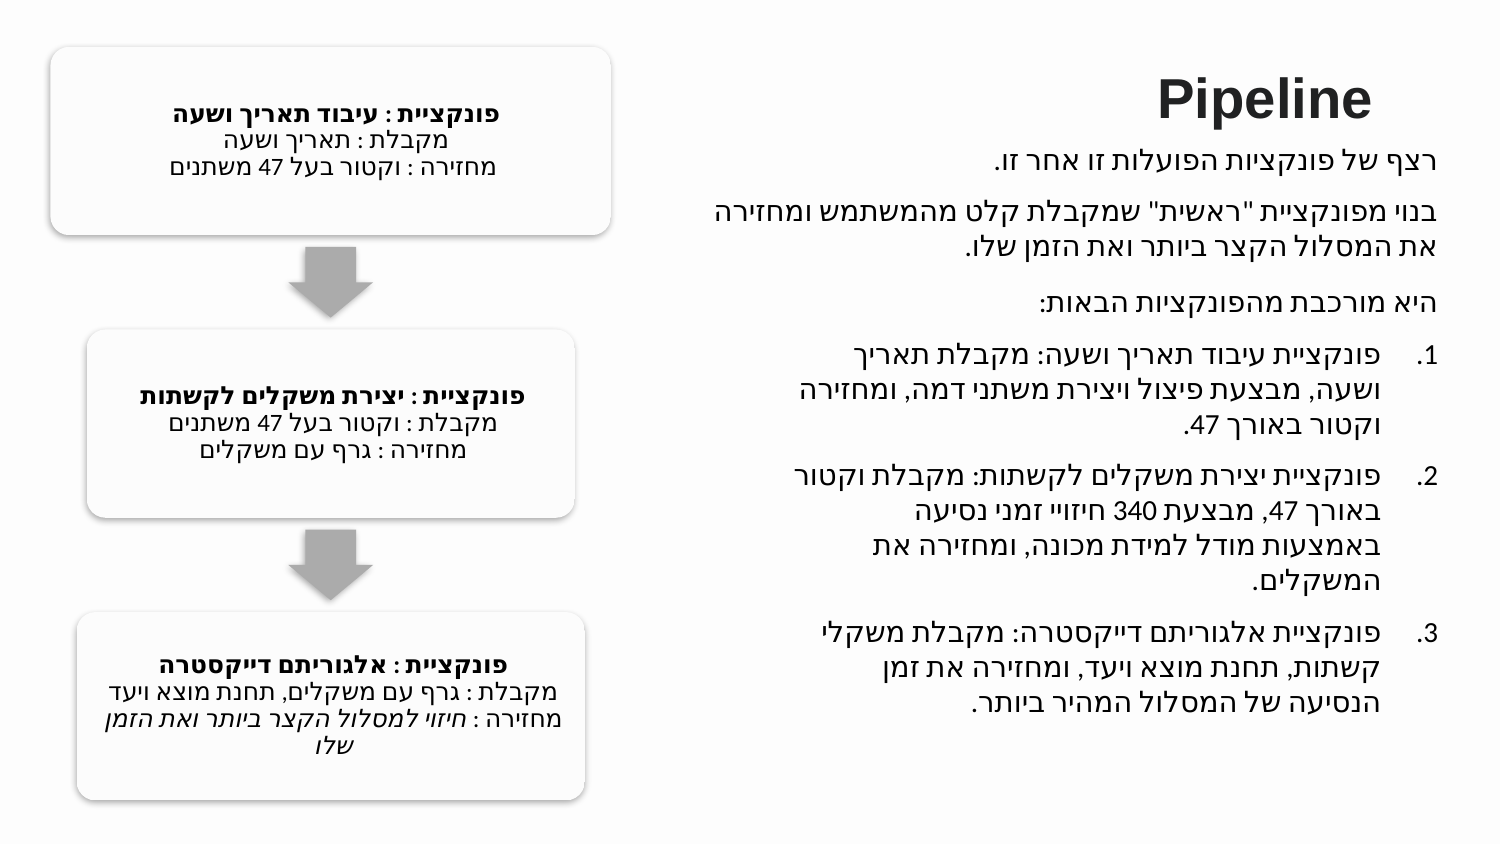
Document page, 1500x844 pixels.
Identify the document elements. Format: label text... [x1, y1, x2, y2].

title Pipeline [1098, 46, 1433, 131]
text_box רצף של פונקציות הפועלות זו אחר זו. בנוי מפונקציית "ראשית" שמקבלת קלט מהמשתמש ומחזירה את המסלול הקצר ביותר ואת הזמן שלו. [656, 133, 1500, 373]
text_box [50, 46, 612, 801]
text_box היא מורכבת מהפונקציות הבאות: פונקציית עיבוד תאריך ושעה: מקבלת תאריך ושעה, מבצעת פיצול ויצירת משתני דמה, ומחזירה וקטור באורך 47. פונקציית יצירת משקלים לקשתות: מקבלת וקטור באורך 47, מבצעת 340 חיזויי זמני נסיעה באמצעות מודל למידת מכונה, ומחזירה את המשקלים. פונקציית אלגוריתם דייקסטרה: מקבלת משקלי קשתות, תחנת מוצא ויעד, ומחזירה את זמן הנסיעה של המסלול המהיר ביותר. [777, 276, 1500, 777]
